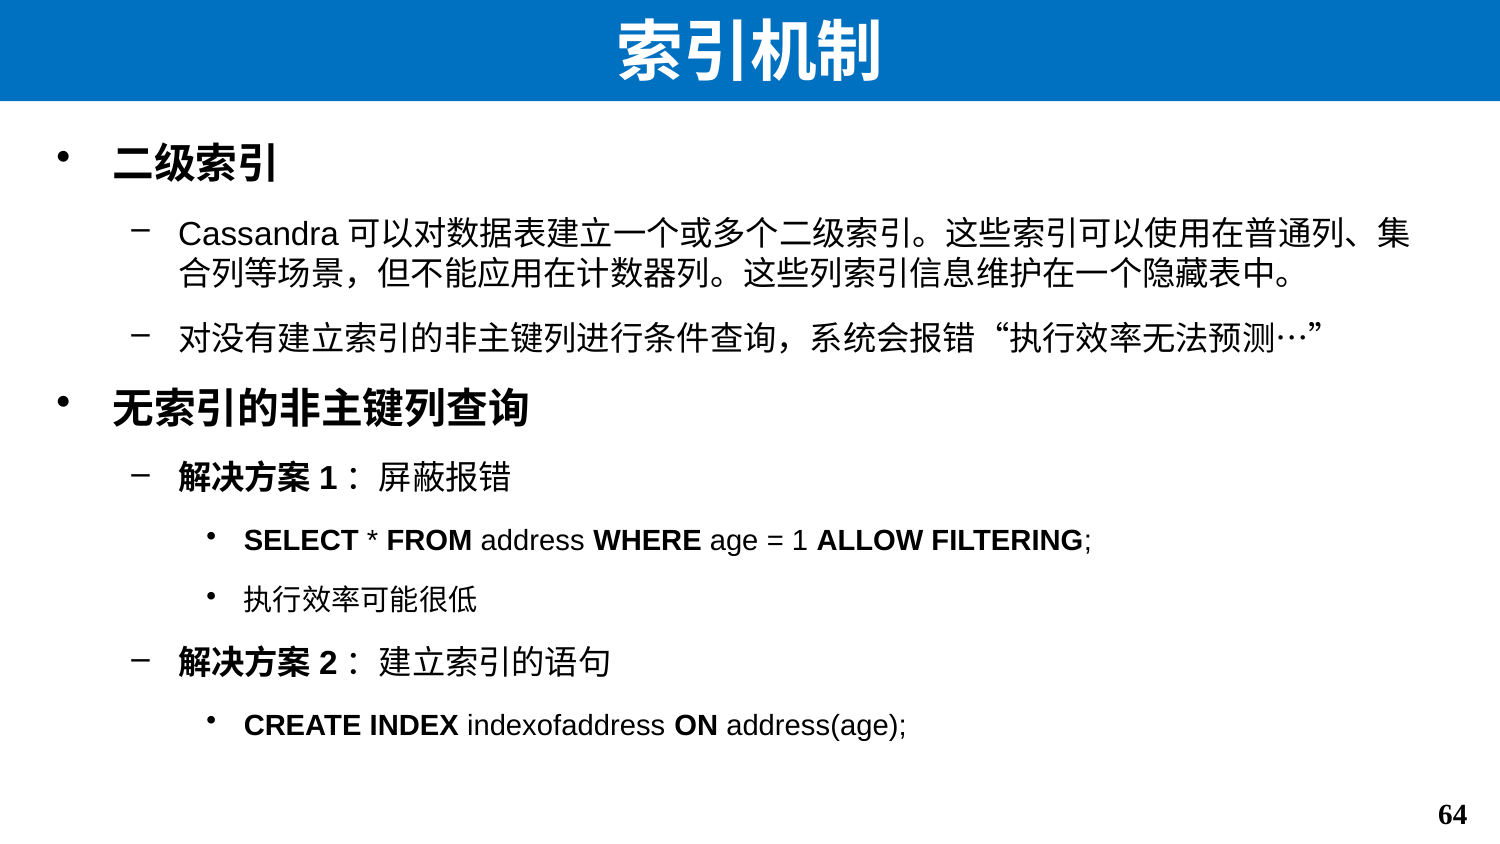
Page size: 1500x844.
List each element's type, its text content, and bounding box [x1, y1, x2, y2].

list 二级索引 Cassandra可以对数据表建立一个或多个二级索引。这些索引可以使用在普通列、集合列等场景，但不能应用在计数器列。这些列索引信息维护在一个隐藏表中。 对没有建立索引的非主键列进行条件查询，系统会报错“执行效率无法预测…” 无索引的非主键列查询 解决方案1：屏蔽报错 SELECT * FROM address WHERE age = 1 ALLOW FILTERING; 执行效率可能很低 解决方案2：建立索引的语句 CREATE INDEX indexofaddress ON address(age); [41, 129, 1447, 754]
title 索引机制 [0, 0, 1500, 102]
